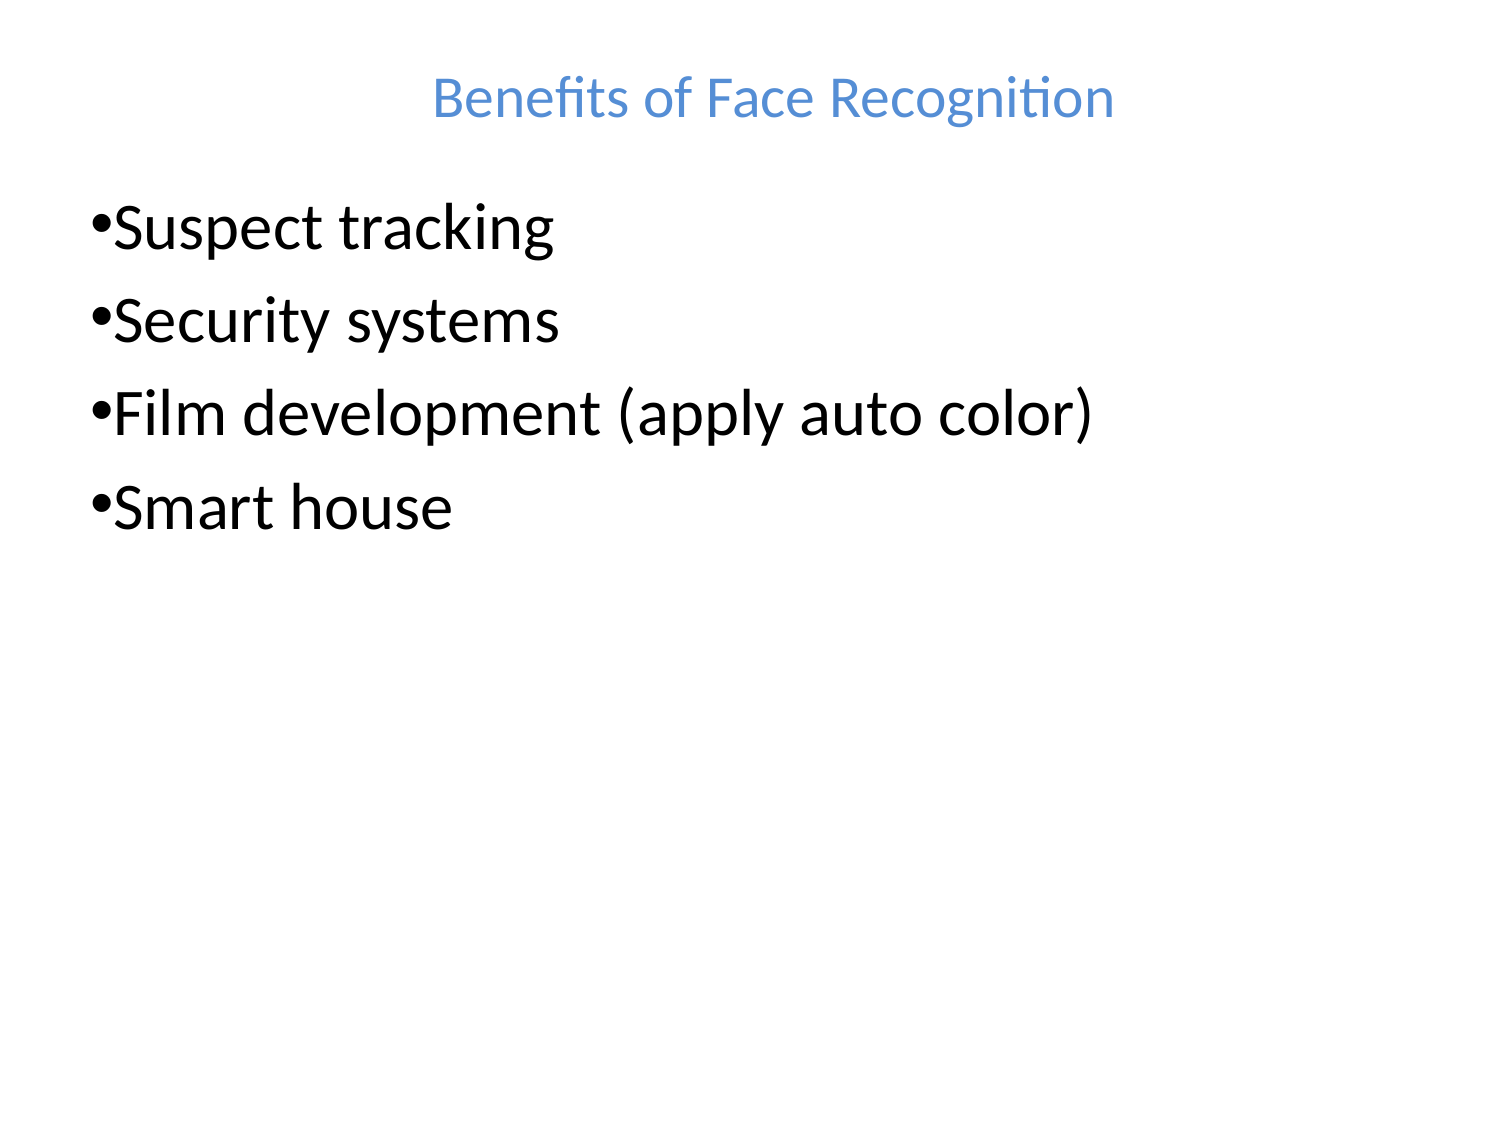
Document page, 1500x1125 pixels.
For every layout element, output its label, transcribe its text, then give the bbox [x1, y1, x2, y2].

subtitle Suspect tracking Security systems Film development (apply auto color) Smart house [75, 174, 1450, 1050]
title Benefits of Face Recognition [162, 50, 1400, 138]
